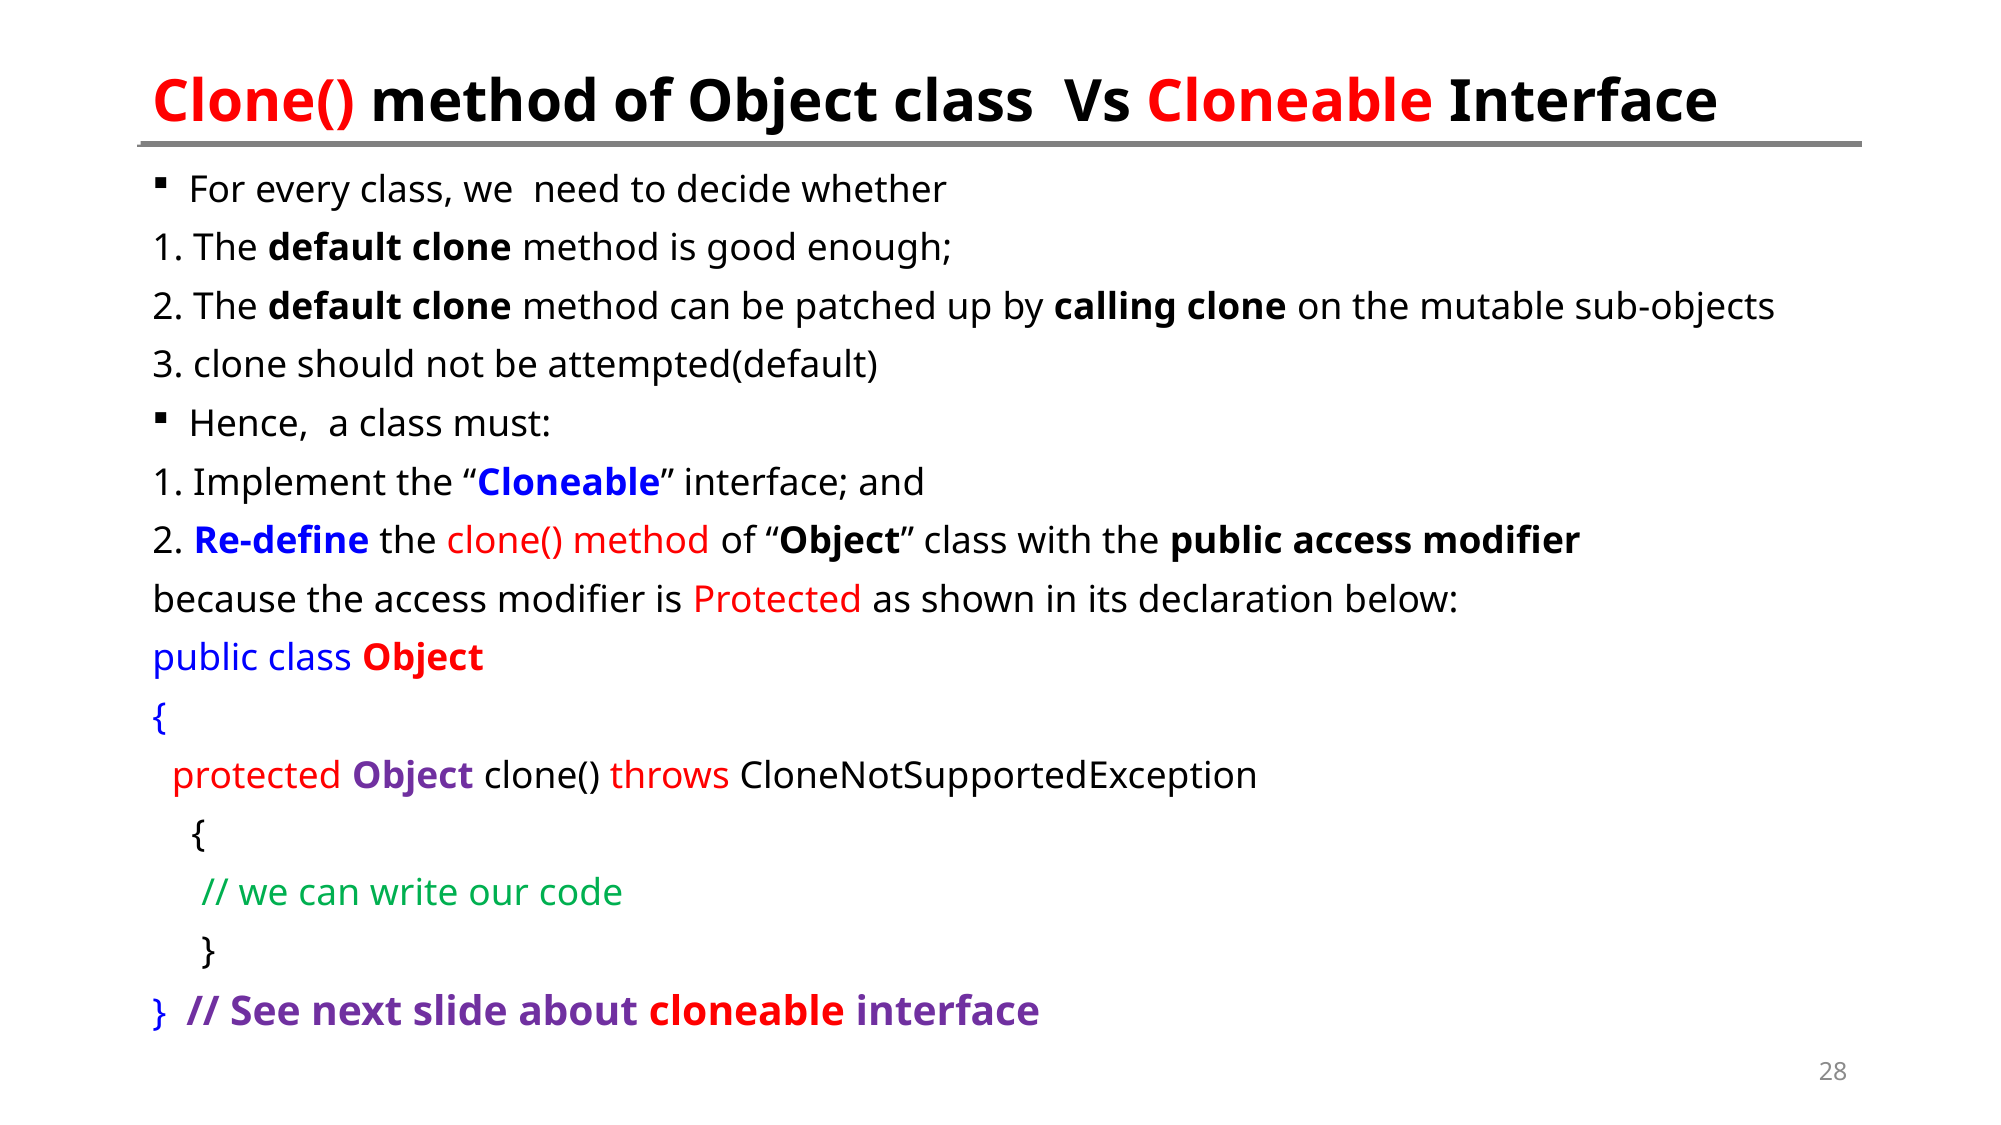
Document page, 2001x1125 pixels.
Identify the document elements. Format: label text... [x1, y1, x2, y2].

title Clone() method of Object class Vs Cloneable Interface [137, 59, 1863, 145]
slide_number 28 [1412, 1042, 1863, 1103]
list For every class, we need to decide whether 1. The default clone method is good enough; 2. The default clone method can be patched up by calling clone on the mutable sub-objects 3. clone should not be attempted(default) Hence, a class must: 1. Implement the “Cloneable” interface; and 2. Re-define the clone() method of “Object” class with the public access modifier because the access modifier is Protected as shown in its declaration below: public class Object { protected Object clone() throws CloneNotSupportedException { // we can write our code } } // See next slide about cloneable interface [137, 162, 1957, 1043]
